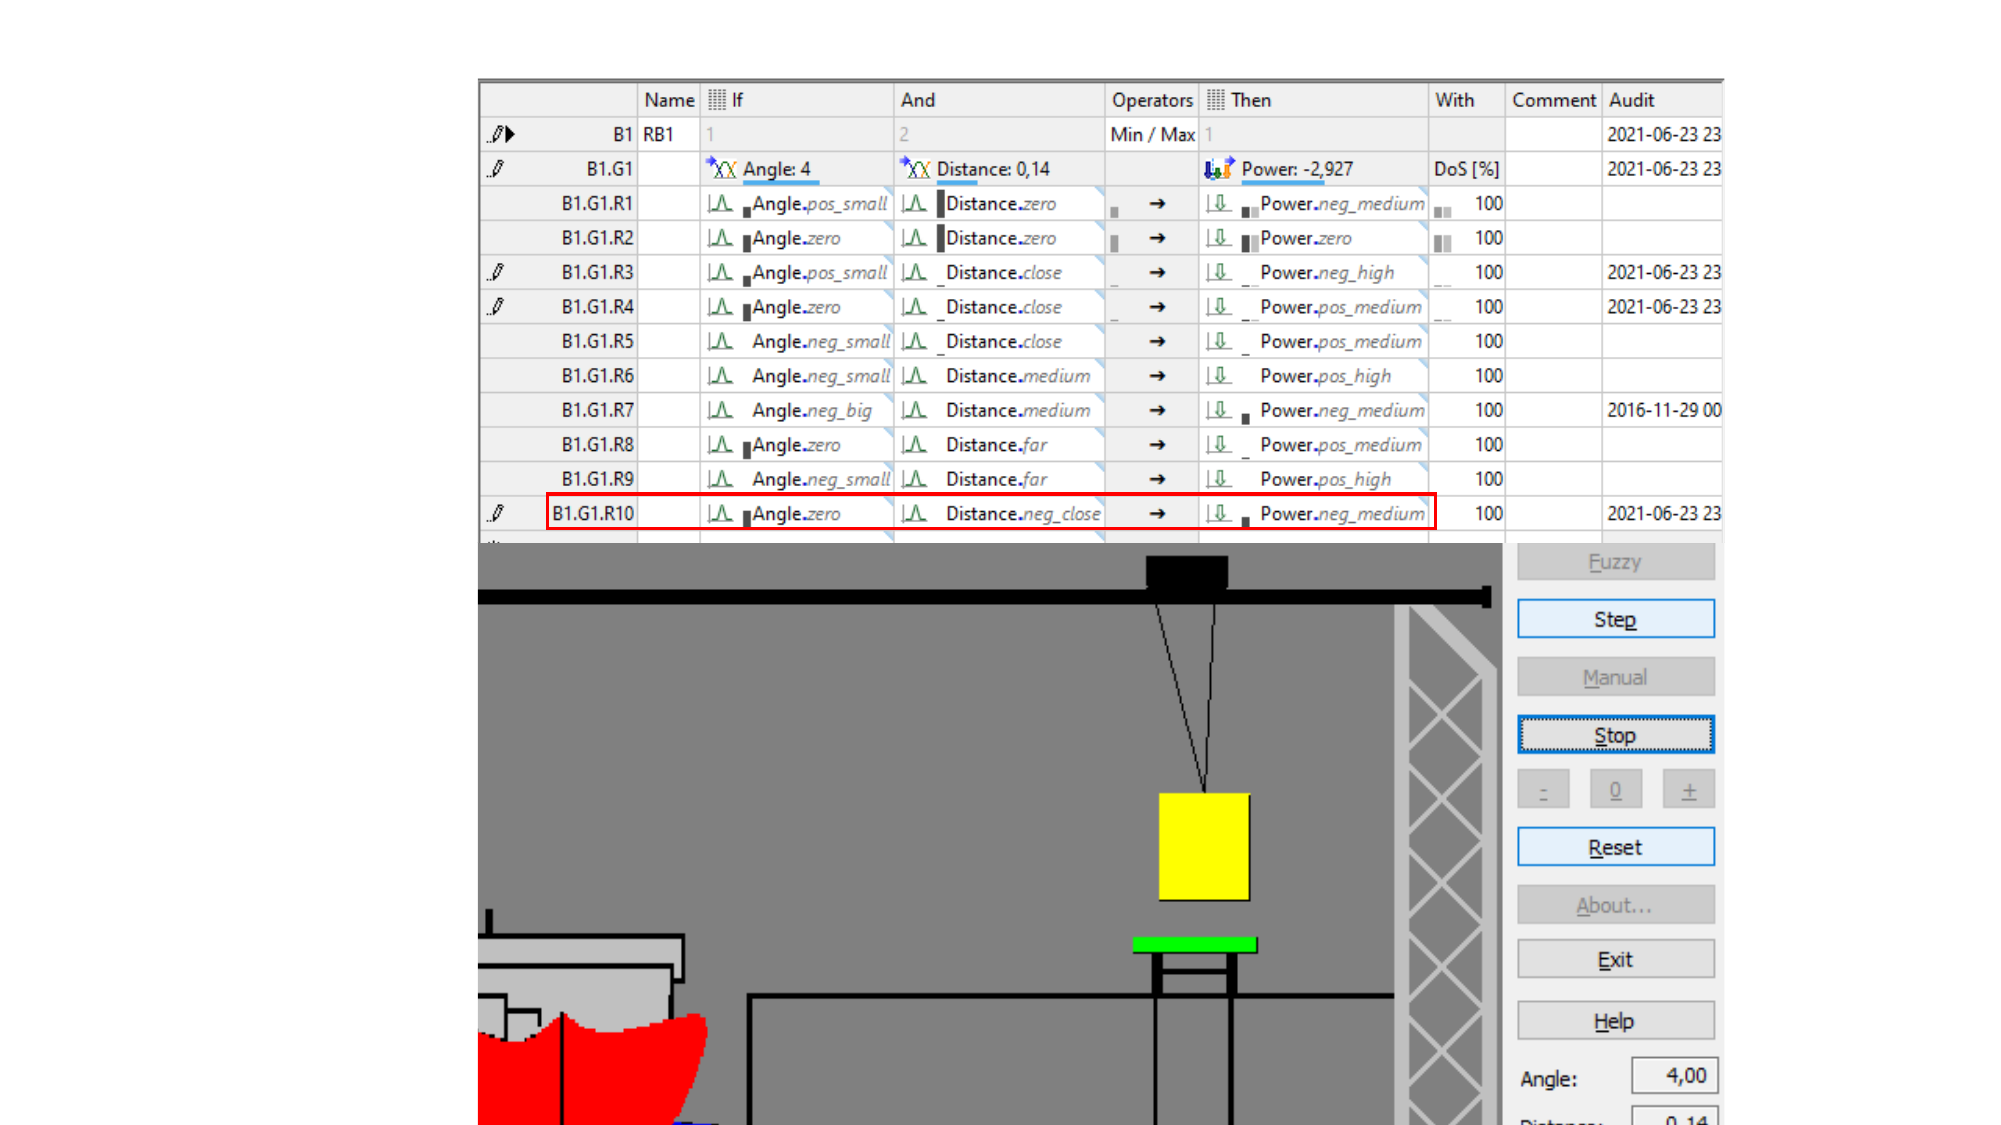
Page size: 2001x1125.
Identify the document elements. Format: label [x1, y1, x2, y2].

picture [477, 78, 1725, 1125]
